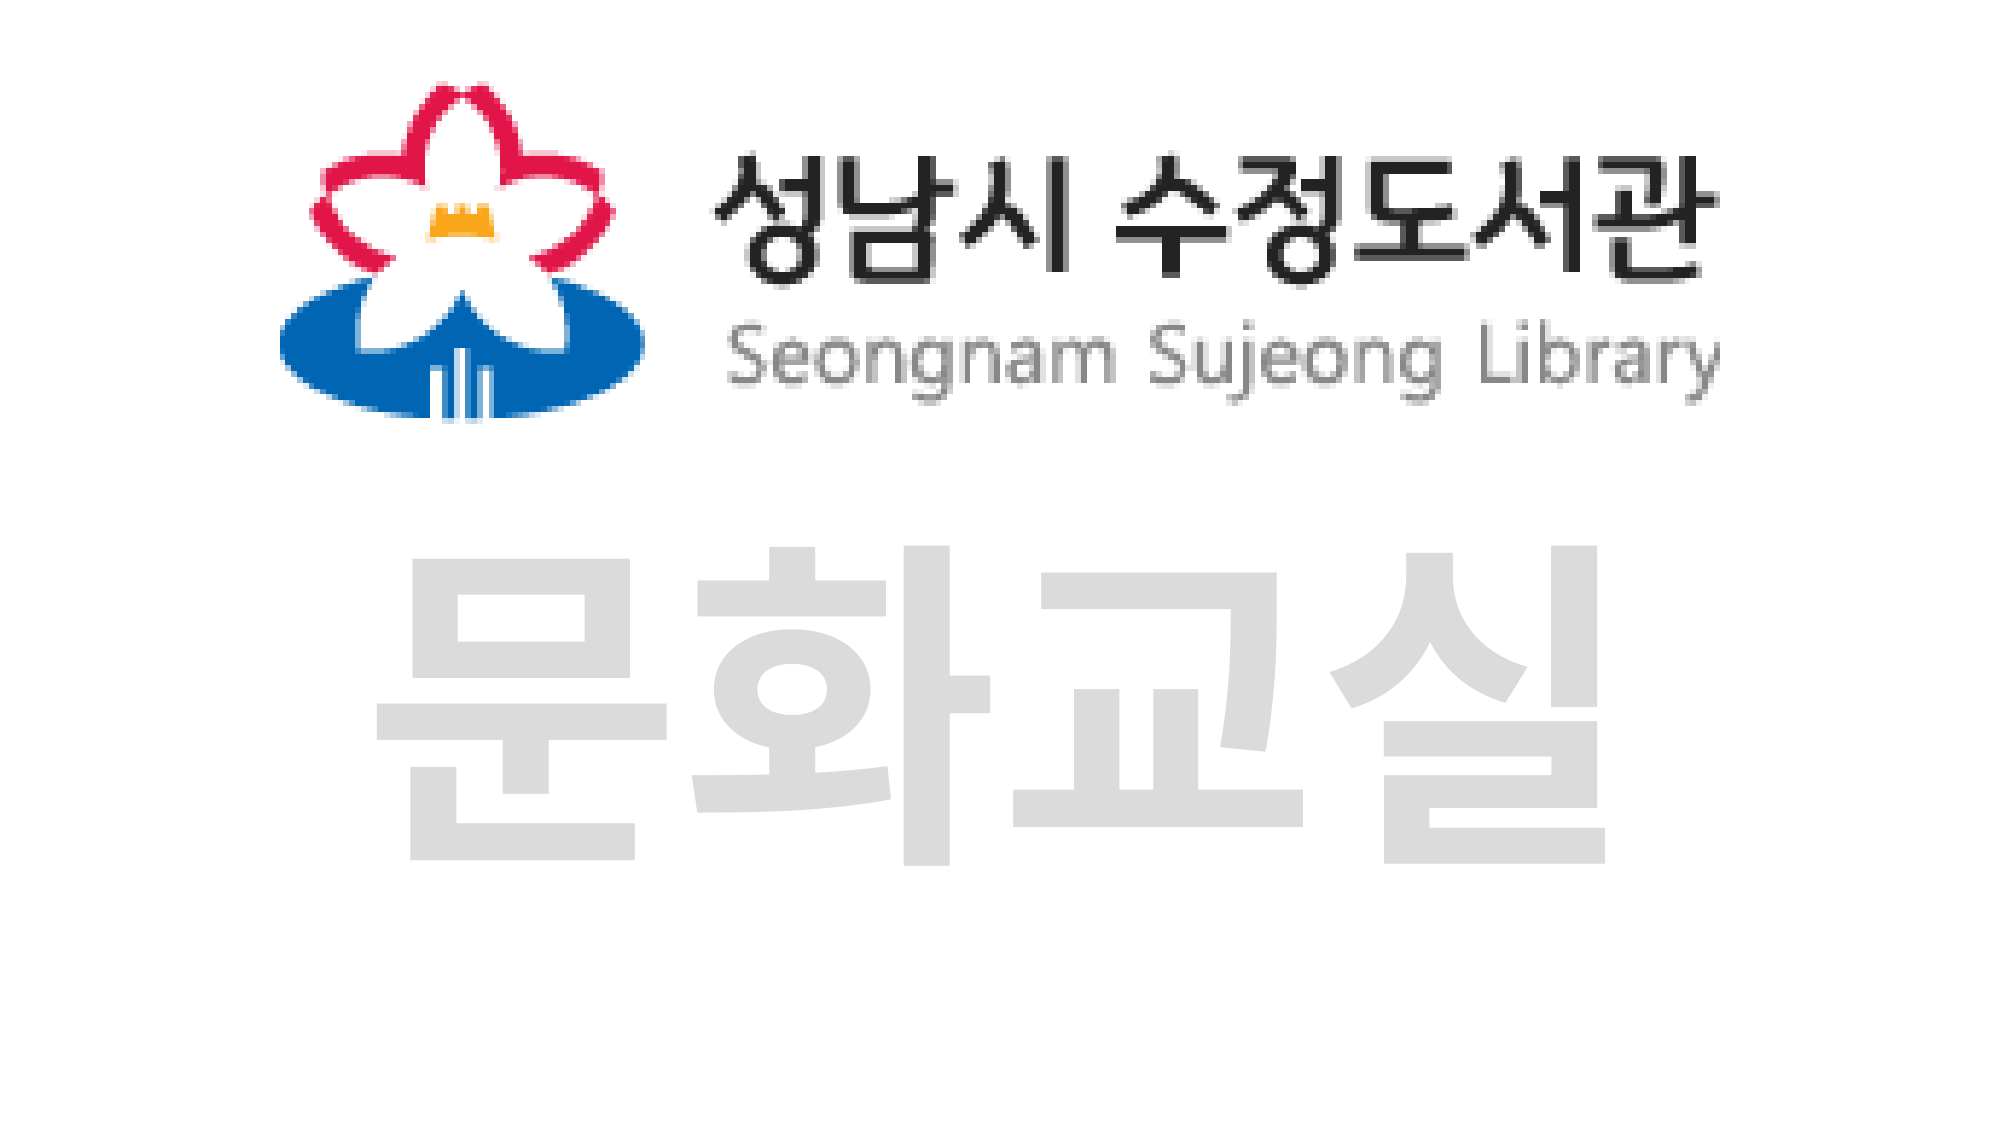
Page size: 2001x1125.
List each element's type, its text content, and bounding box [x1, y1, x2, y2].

text_box 문화교실 [0, 482, 2000, 913]
picture [280, 81, 1720, 424]
